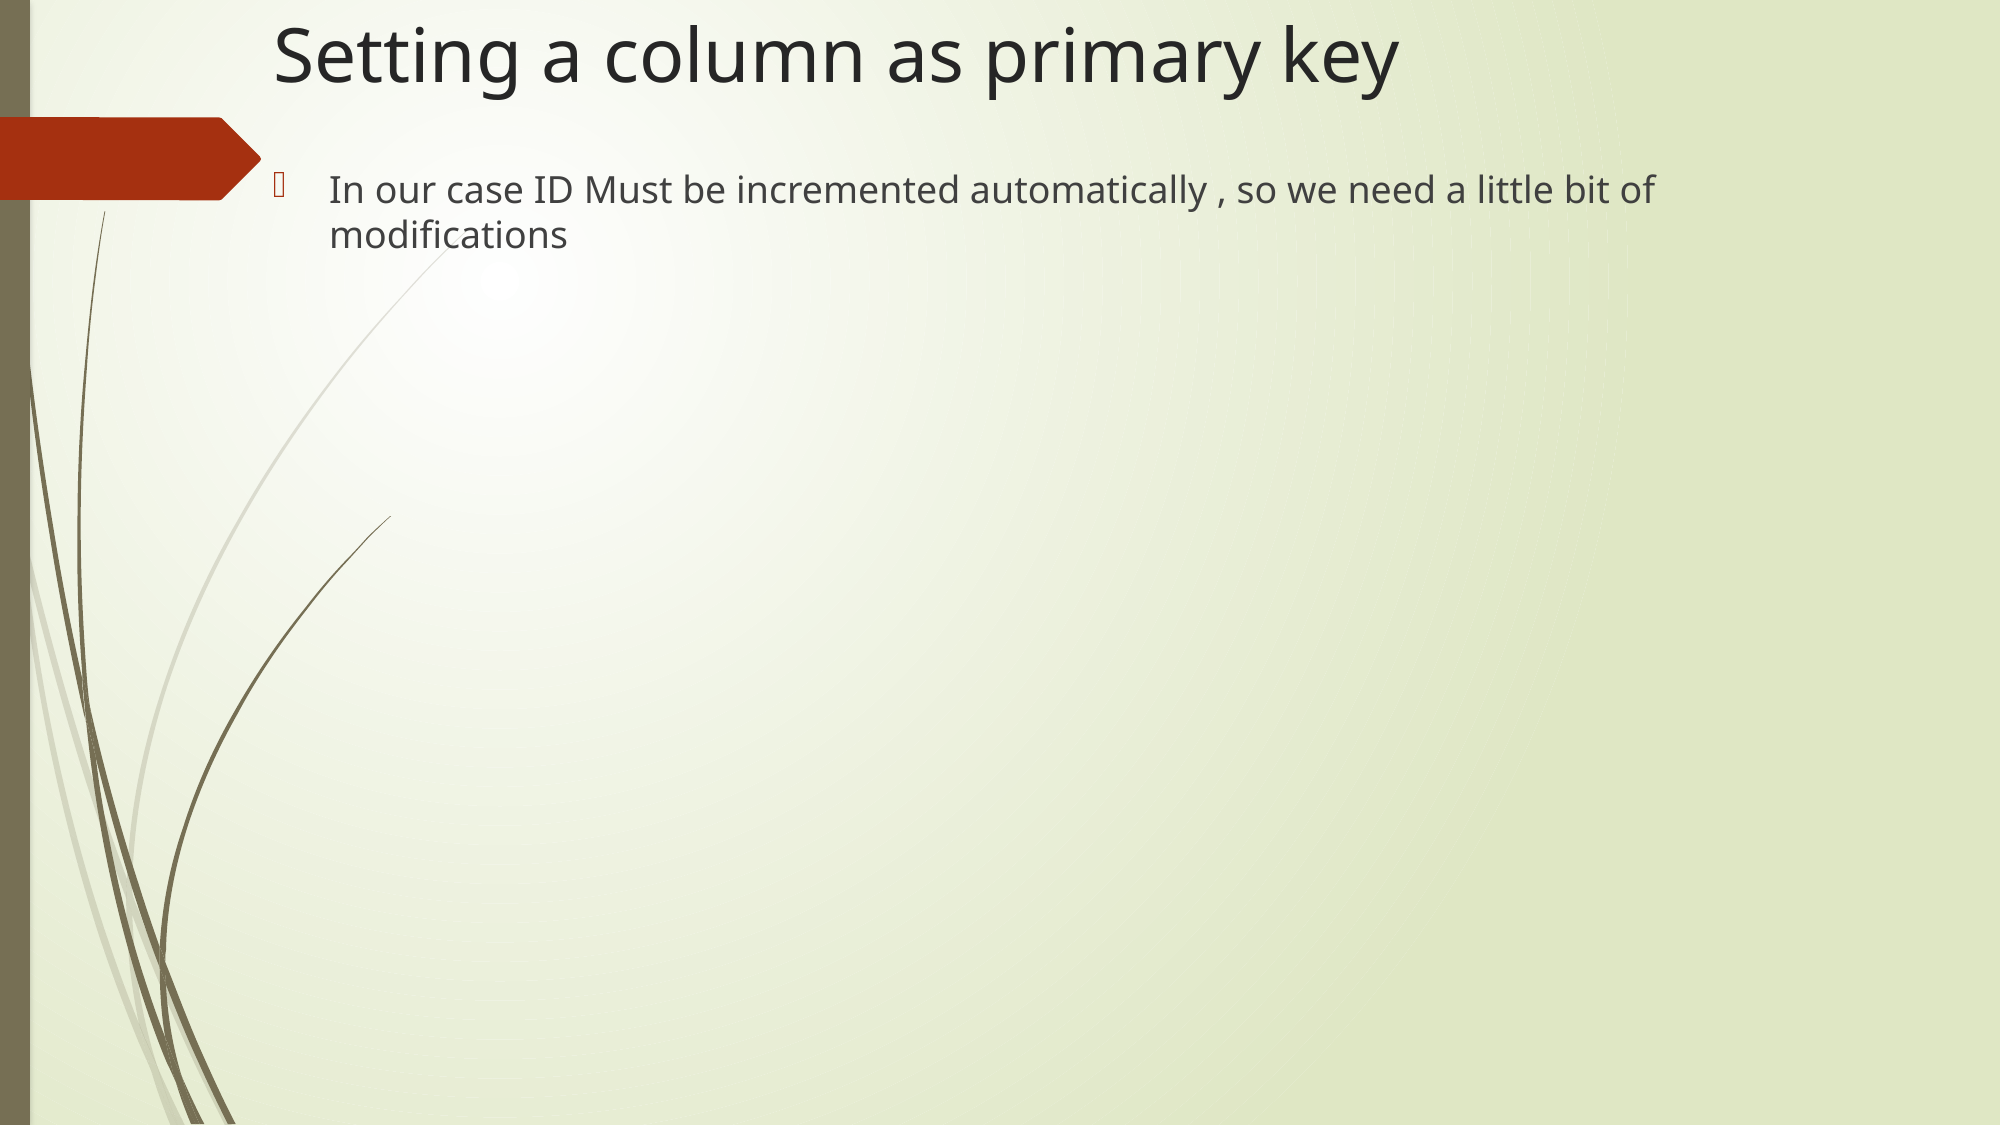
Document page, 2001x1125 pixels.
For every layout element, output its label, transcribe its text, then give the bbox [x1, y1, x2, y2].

list In our case ID Must be incremented automatically , so we need a little bit of modifications [257, 158, 1721, 779]
title Setting a column as primary key [258, 0, 1721, 158]
